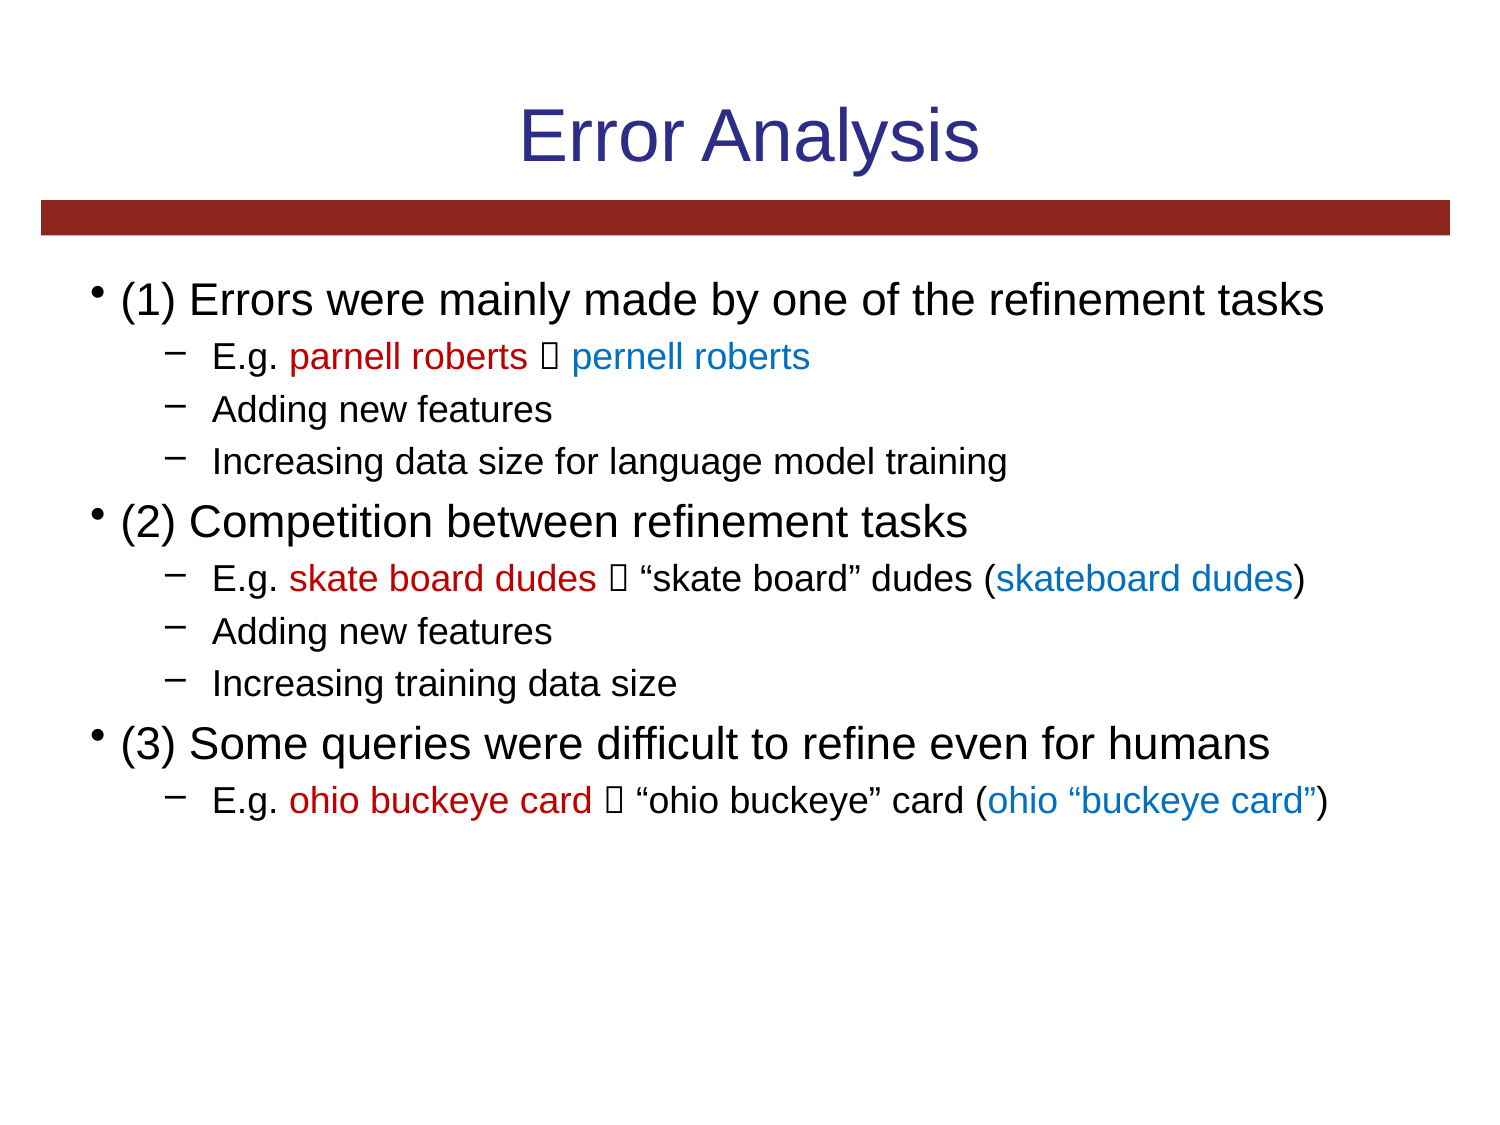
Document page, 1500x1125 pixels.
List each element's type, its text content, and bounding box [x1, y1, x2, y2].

list (1) Errors were mainly made by one of the refinement tasks E.g. parnell roberts  pernell roberts Adding new features Increasing data size for language model training (2) Competition between refinement tasks E.g. skate board dudes  “skate board” dudes (skateboard dudes) Adding new features Increasing training data size (3) Some queries were difficult to refine even for humans E.g. ohio buckeye card  “ohio buckeye” card (ohio “buckeye card”) [74, 262, 1426, 1006]
title Error Analysis [74, 37, 1426, 226]
